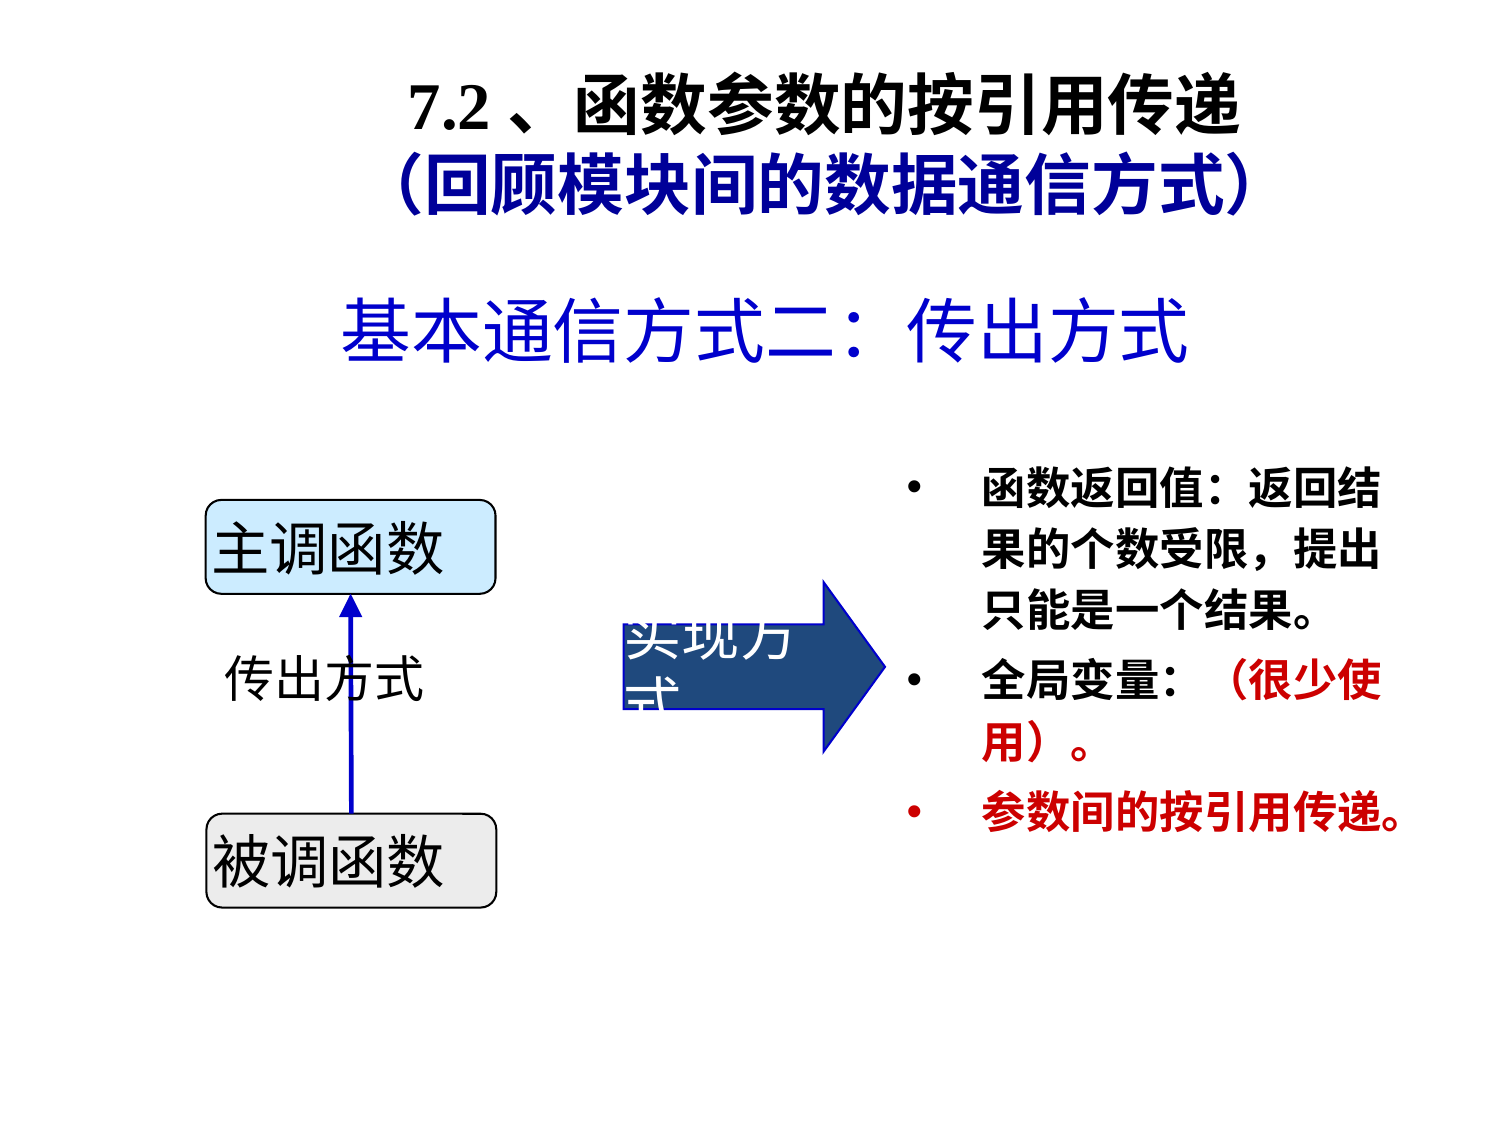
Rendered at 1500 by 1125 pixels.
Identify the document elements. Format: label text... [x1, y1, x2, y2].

list 函数返回值：返回结果的个数受限，提出只能是一个结果。 全局变量：（很少使用）。 参数间的按引用传递。 [891, 444, 1400, 953]
title 7.2、函数参数的按引用传递 （回顾模块间的数据通信方式） [224, 49, 1425, 237]
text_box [194, 491, 497, 917]
text_box 实现方式 [623, 582, 886, 752]
text_box 基本通信方式二：传出方式 [277, 278, 1353, 386]
